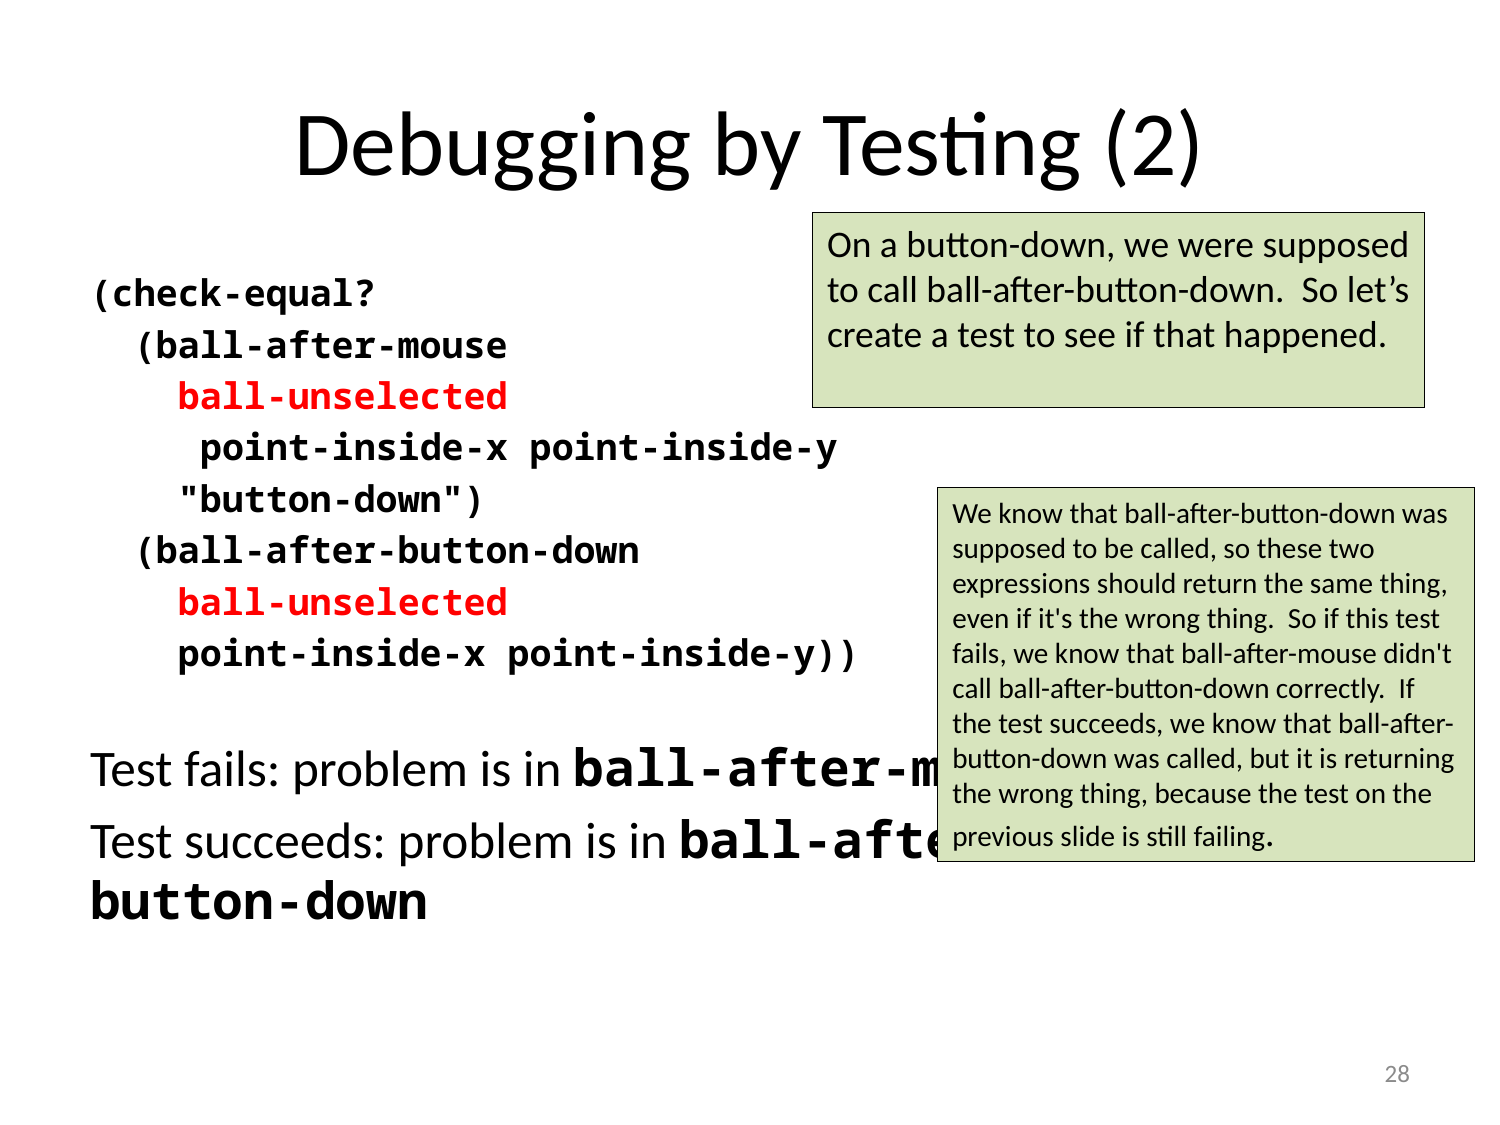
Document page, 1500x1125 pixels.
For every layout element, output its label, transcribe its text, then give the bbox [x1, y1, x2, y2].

slide_number 28 [1074, 1042, 1425, 1103]
list (check-equal? (ball-after-mouse ball-unselected point-inside-x point-inside-y "button-down") (ball-after-button-down ball-unselected point-inside-x point-inside-y)) Test fails: problem is in ball-after-mouse Test succeeds: problem is in ball-after-button-down [75, 262, 1088, 1005]
text_box On a button-down, we were supposed to call ball-after-button-down. So let’s create a test to see if that happened. [812, 212, 1425, 408]
title Debugging by Testing (2) [75, 45, 1425, 233]
text_box We know that ball-after-button-down was supposed to be called, so these two expressions should return the same thing, even if it's the wrong thing. So if this test fails, we know that ball-after-mouse didn't call ball-after-button-down correctly. If the test succeeds, we know that ball-after-button-down was called, but it is returning the wrong thing, because the test on the previous slide is still failing. [937, 487, 1475, 862]
